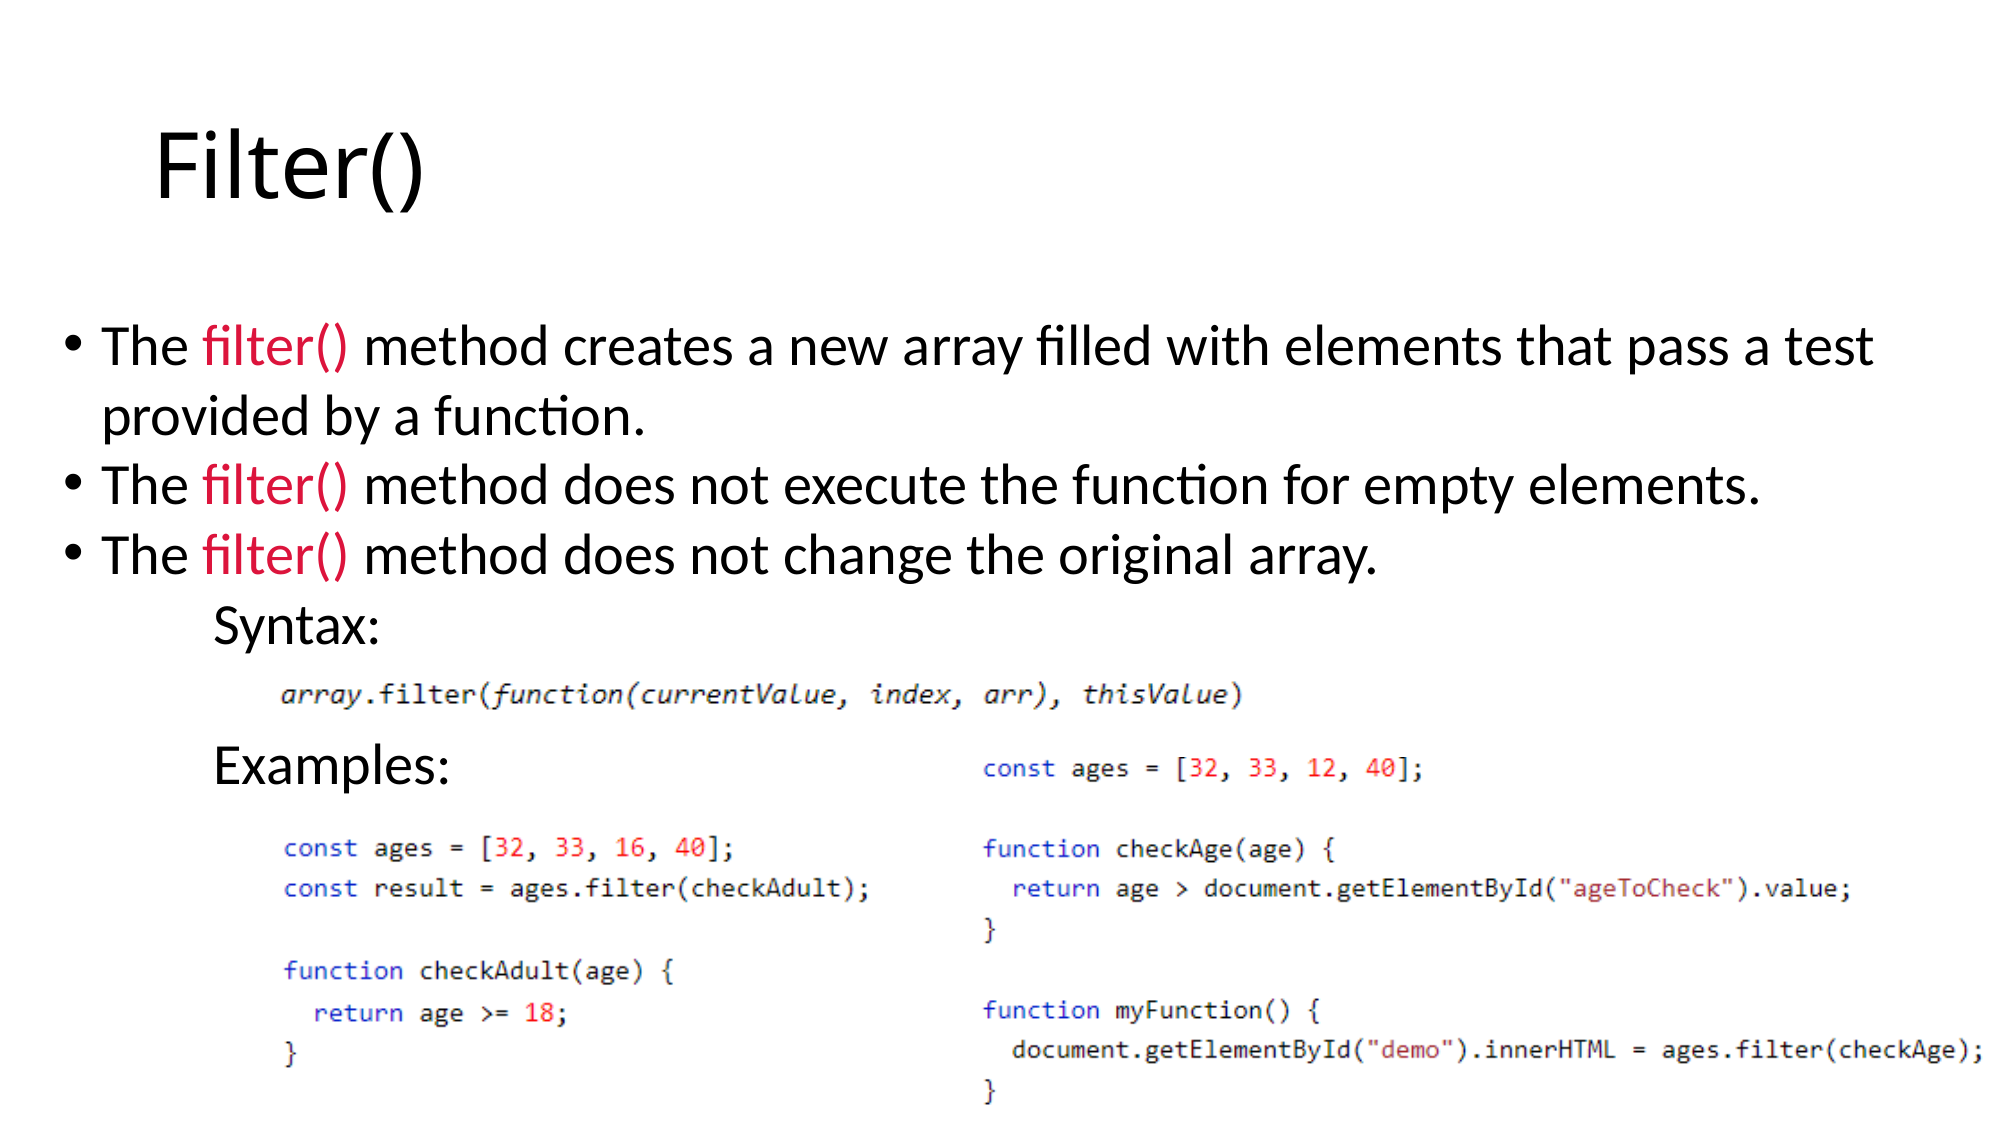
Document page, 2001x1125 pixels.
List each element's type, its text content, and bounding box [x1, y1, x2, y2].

picture [979, 757, 1990, 1112]
list The filter() method creates a new array filled with elements that pass a test provided by a function. The filter() method does not execute the function for empty elements. The filter() method does not change the original array. Syntax: Examples: [48, 299, 1959, 1014]
picture [265, 666, 1264, 724]
picture [265, 829, 898, 1086]
title Filter() [137, 59, 1863, 278]
